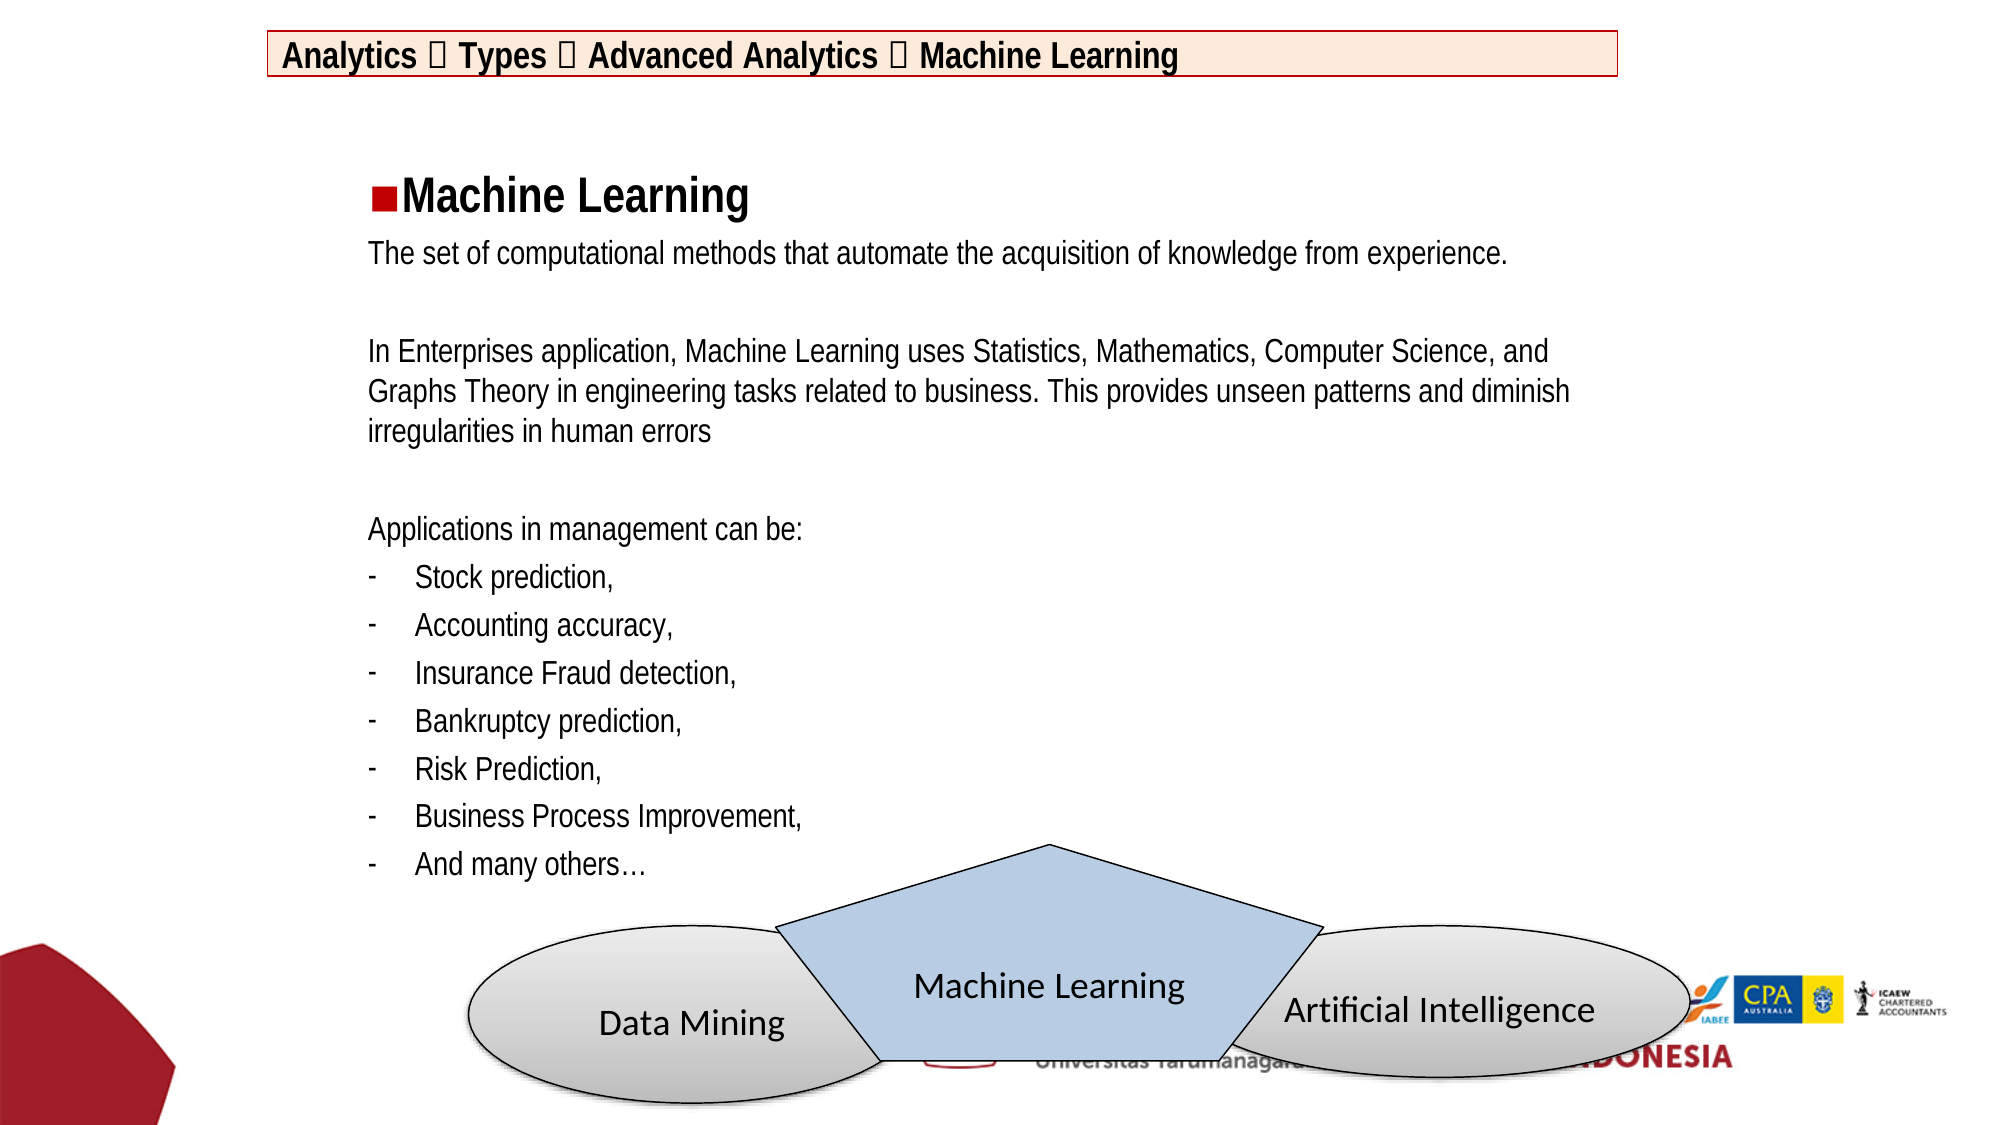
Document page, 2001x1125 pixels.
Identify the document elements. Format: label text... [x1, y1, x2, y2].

text_box [1320, 925, 1416, 934]
text_box [712, 925, 779, 932]
text_box Machine Learning [911, 961, 1188, 1007]
picture [0, 0, 2001, 1125]
text_box [1465, 1004, 1691, 1078]
text_box Artificial Intelligence [1282, 984, 1598, 1030]
text_box Data Mining [596, 997, 787, 1043]
text_box [468, 925, 672, 1009]
text_box [468, 1020, 680, 1104]
text_box [704, 1061, 916, 1104]
text_box [468, 925, 882, 1104]
text_box [1233, 925, 1691, 1078]
text_box [1188, 1045, 1414, 1078]
text_box [1463, 925, 1691, 999]
text_box Machine Learning The set of computational methods that automate the acquisition of knowledge from experience. In Enterprises application, Machine Learning uses Statistics, Mathematics, Computer Science, and Graphs Theory in engineering tasks related to business. This provides unseen patterns and diminish irregularities in human errors Applications in management can be: Stock prediction, Accounting accuracy, Insurance Fraud detection, Bankruptcy prediction, Risk Prediction, Business Process Improvement, And many others… [365, 162, 1578, 883]
text_box [460, 921, 922, 1113]
text_box [1181, 921, 1697, 1087]
text_box Analytics  Types  Advanced Analytics  Machine Learning [267, 30, 1618, 77]
text_box [775, 844, 1324, 1061]
